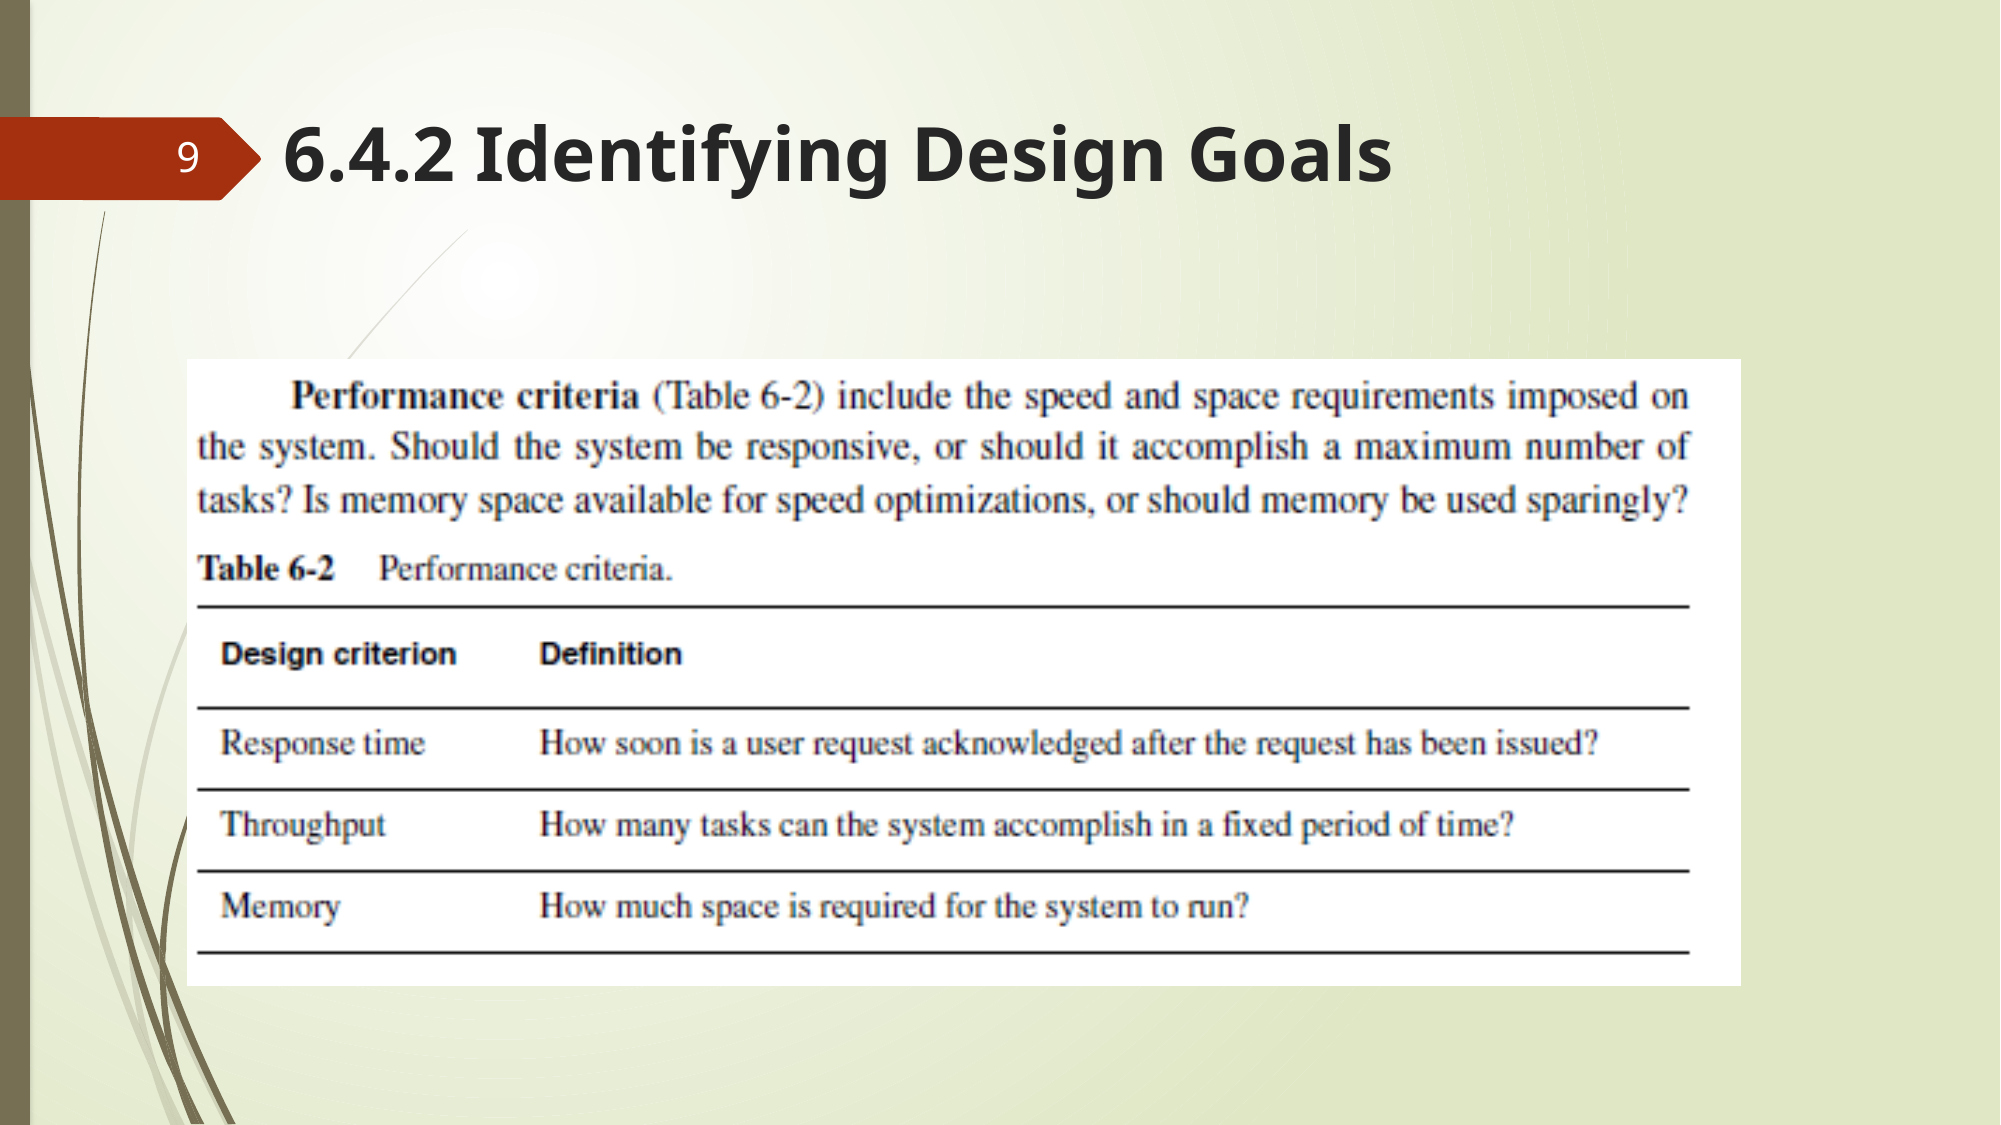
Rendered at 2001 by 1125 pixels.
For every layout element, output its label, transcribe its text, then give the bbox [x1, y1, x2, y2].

slide_number 9 [87, 129, 216, 190]
title 6.4.2 Identifying Design Goals [269, 98, 1731, 309]
picture [186, 359, 1741, 987]
